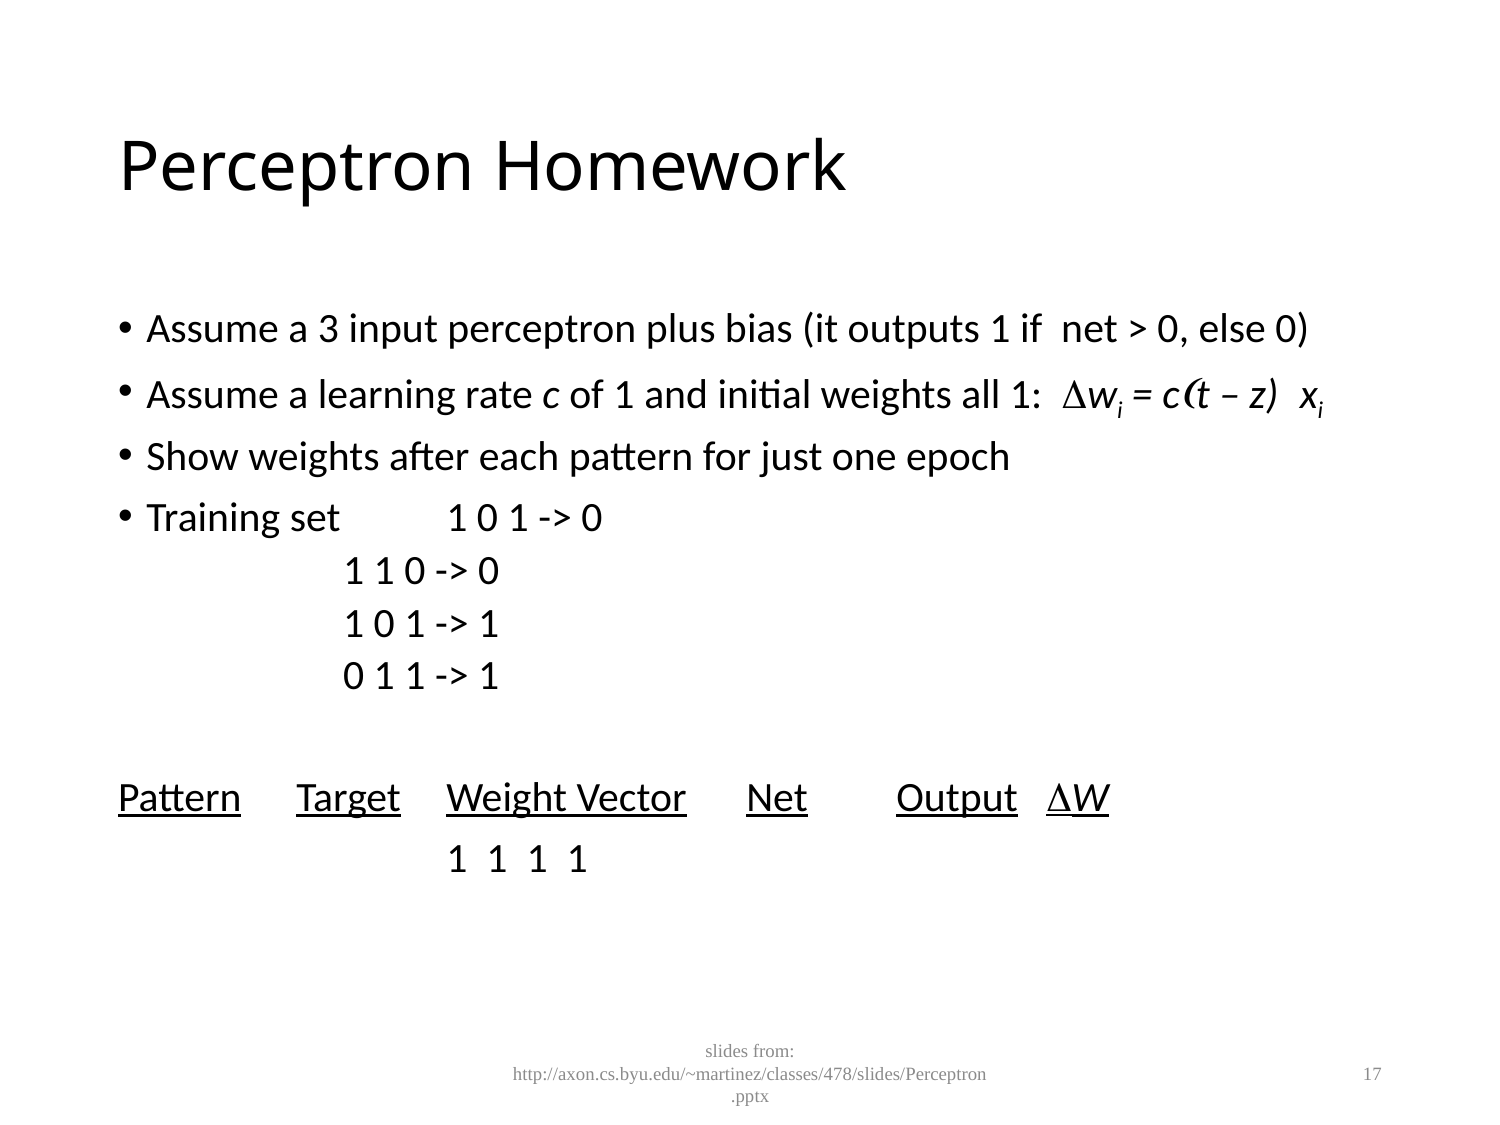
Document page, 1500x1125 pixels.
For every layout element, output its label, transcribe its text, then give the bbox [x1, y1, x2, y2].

list Assume a 3 input perceptron plus bias (it outputs 1 if net > 0, else 0) Assume a learning rate c of 1 and initial weights all 1: Dwi = c(t – z) xi Show weights after each pattern for just one epoch Training set 1 0 1 -> 0 1 1 0 -> 0 1 0 1 -> 1 0 1 1 -> 1 Pattern Target Weight Vector Net Output DW 1 1 1 1 [103, 299, 1450, 1014]
slide_number 17 [1059, 1042, 1397, 1103]
footer slides from: http://axon.cs.byu.edu/~martinez/classes/478/slides/Perceptron.pptx [496, 1042, 1004, 1103]
title Perceptron Homework [103, 59, 1397, 278]
text_box [103, 465, 134, 541]
